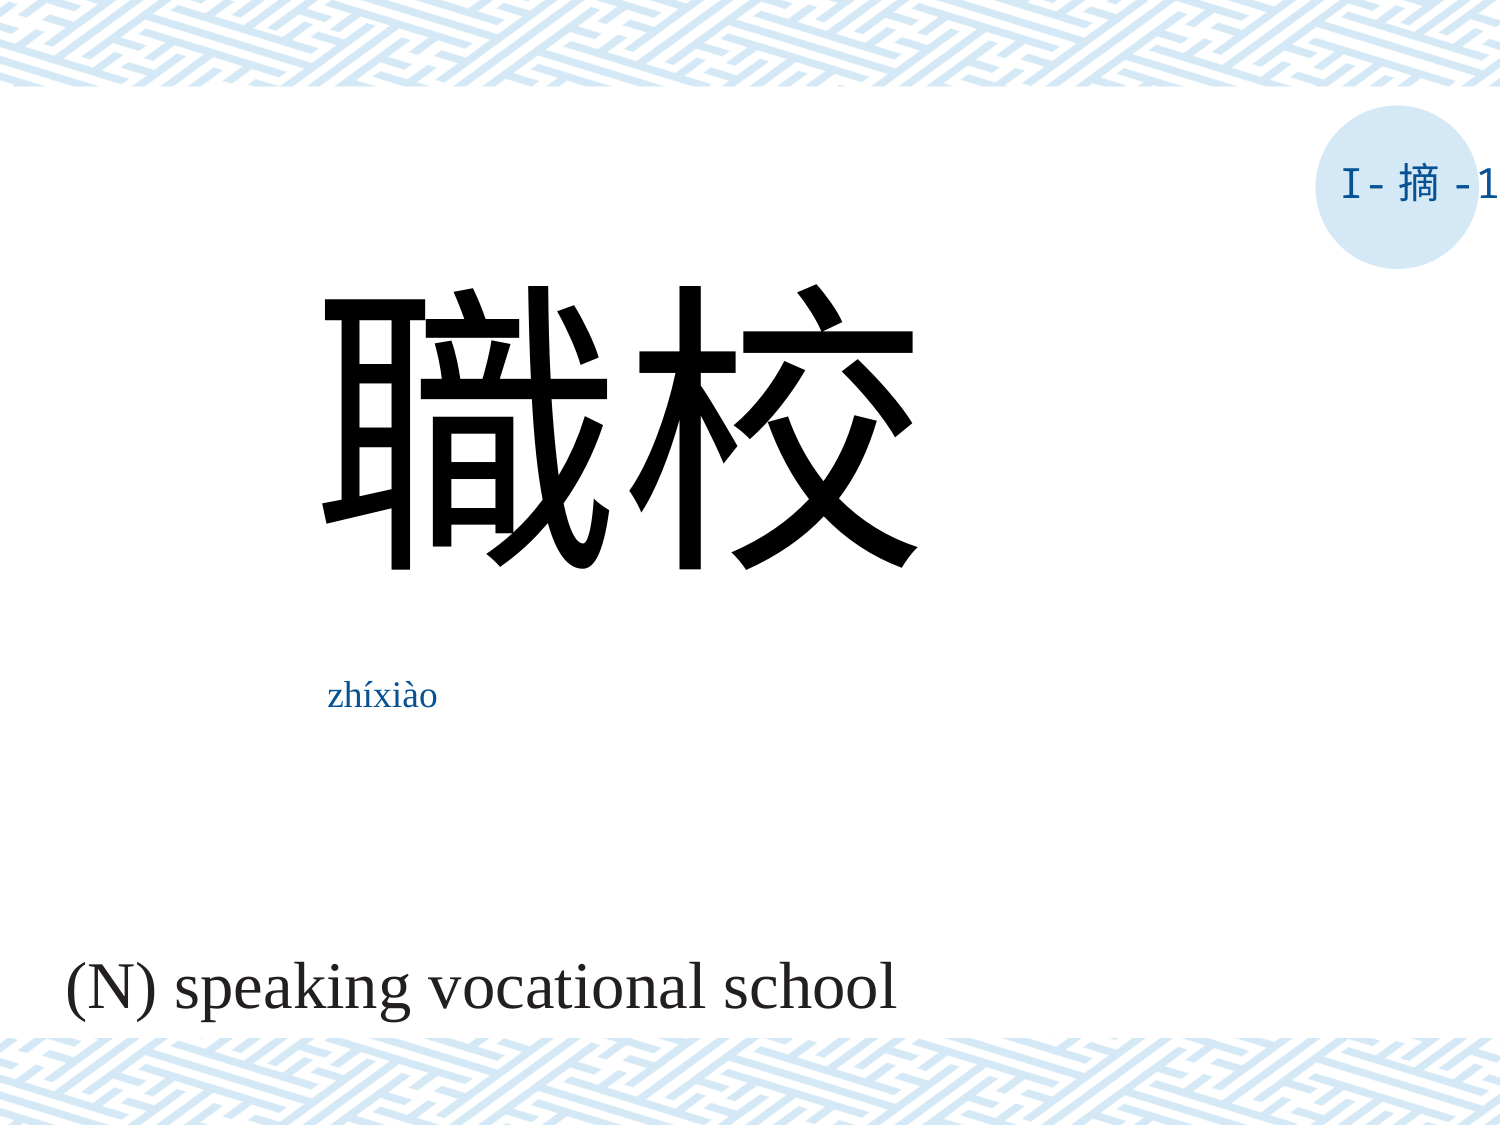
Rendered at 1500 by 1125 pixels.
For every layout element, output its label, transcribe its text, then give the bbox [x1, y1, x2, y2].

text_box I-摘-1 [1324, 149, 1500, 265]
picture [0, 0, 1500, 1125]
text_box 職校 [172, 237, 1328, 608]
text_box zhíxiào [312, 662, 1125, 723]
text_box (N) speaking vocational school [62, 942, 1088, 1023]
